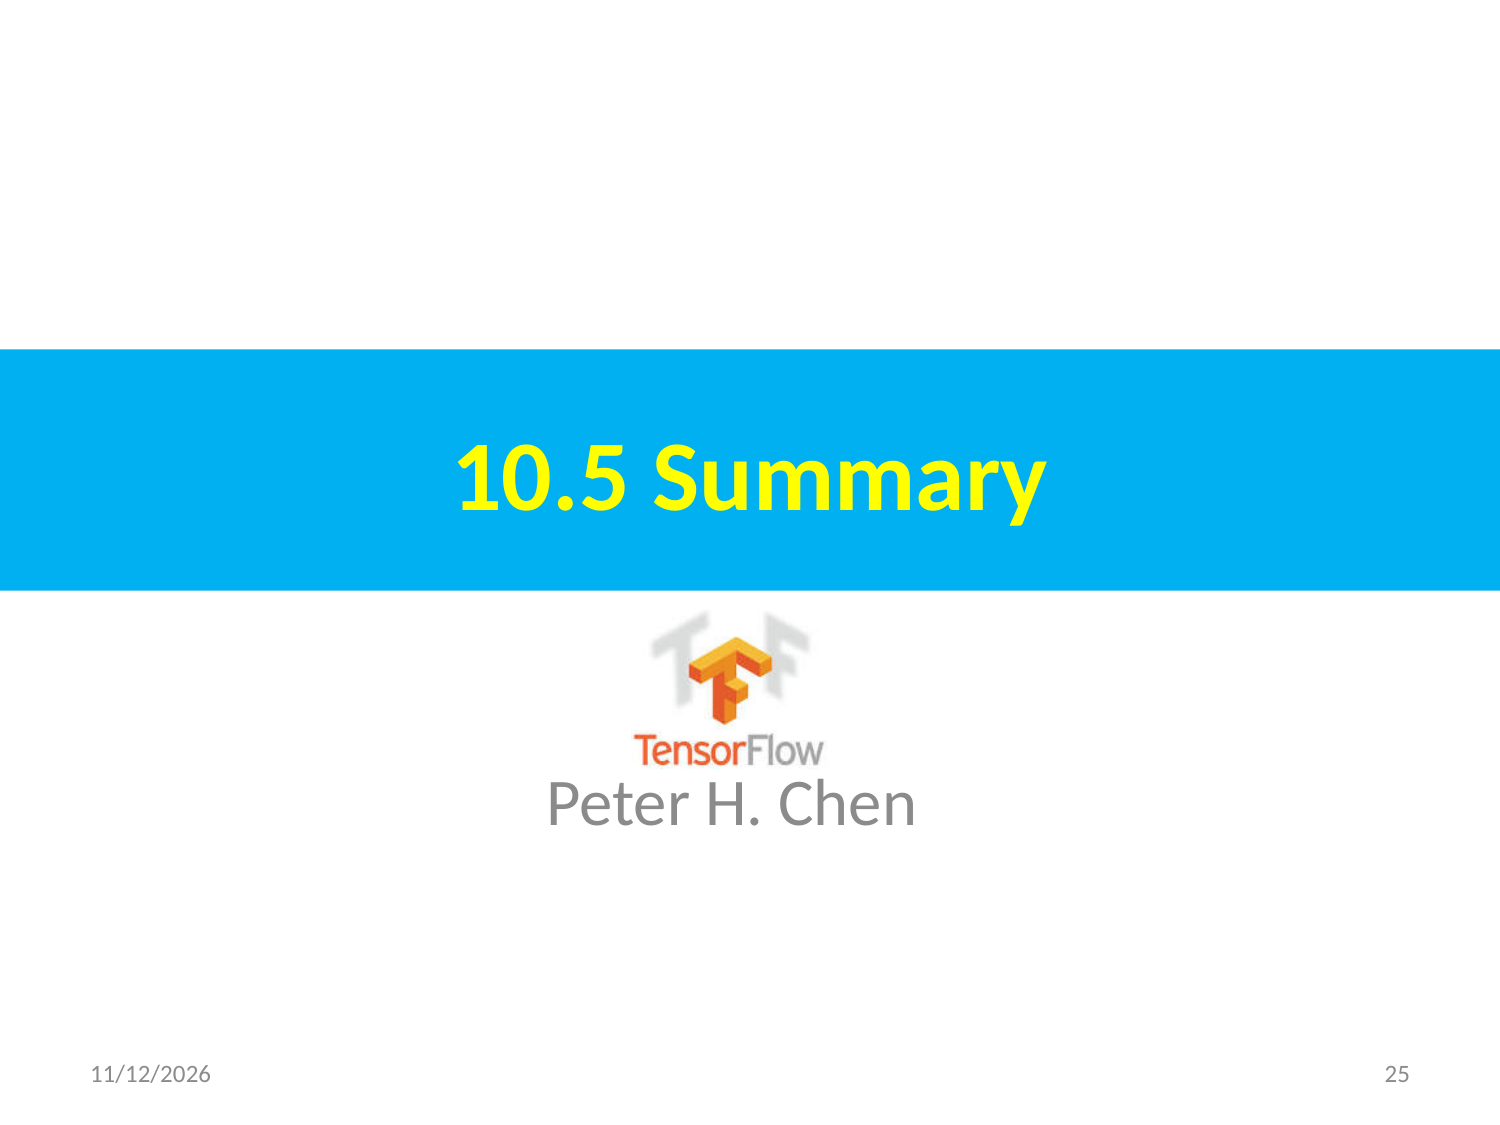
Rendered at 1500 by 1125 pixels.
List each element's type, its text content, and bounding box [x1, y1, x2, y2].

slide_number 25 [1074, 1042, 1425, 1103]
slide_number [75, 1042, 425, 1103]
title 10.5 Summary [0, 349, 1500, 591]
subtitle Peter H. Chen [206, 751, 1257, 866]
picture [631, 609, 830, 773]
